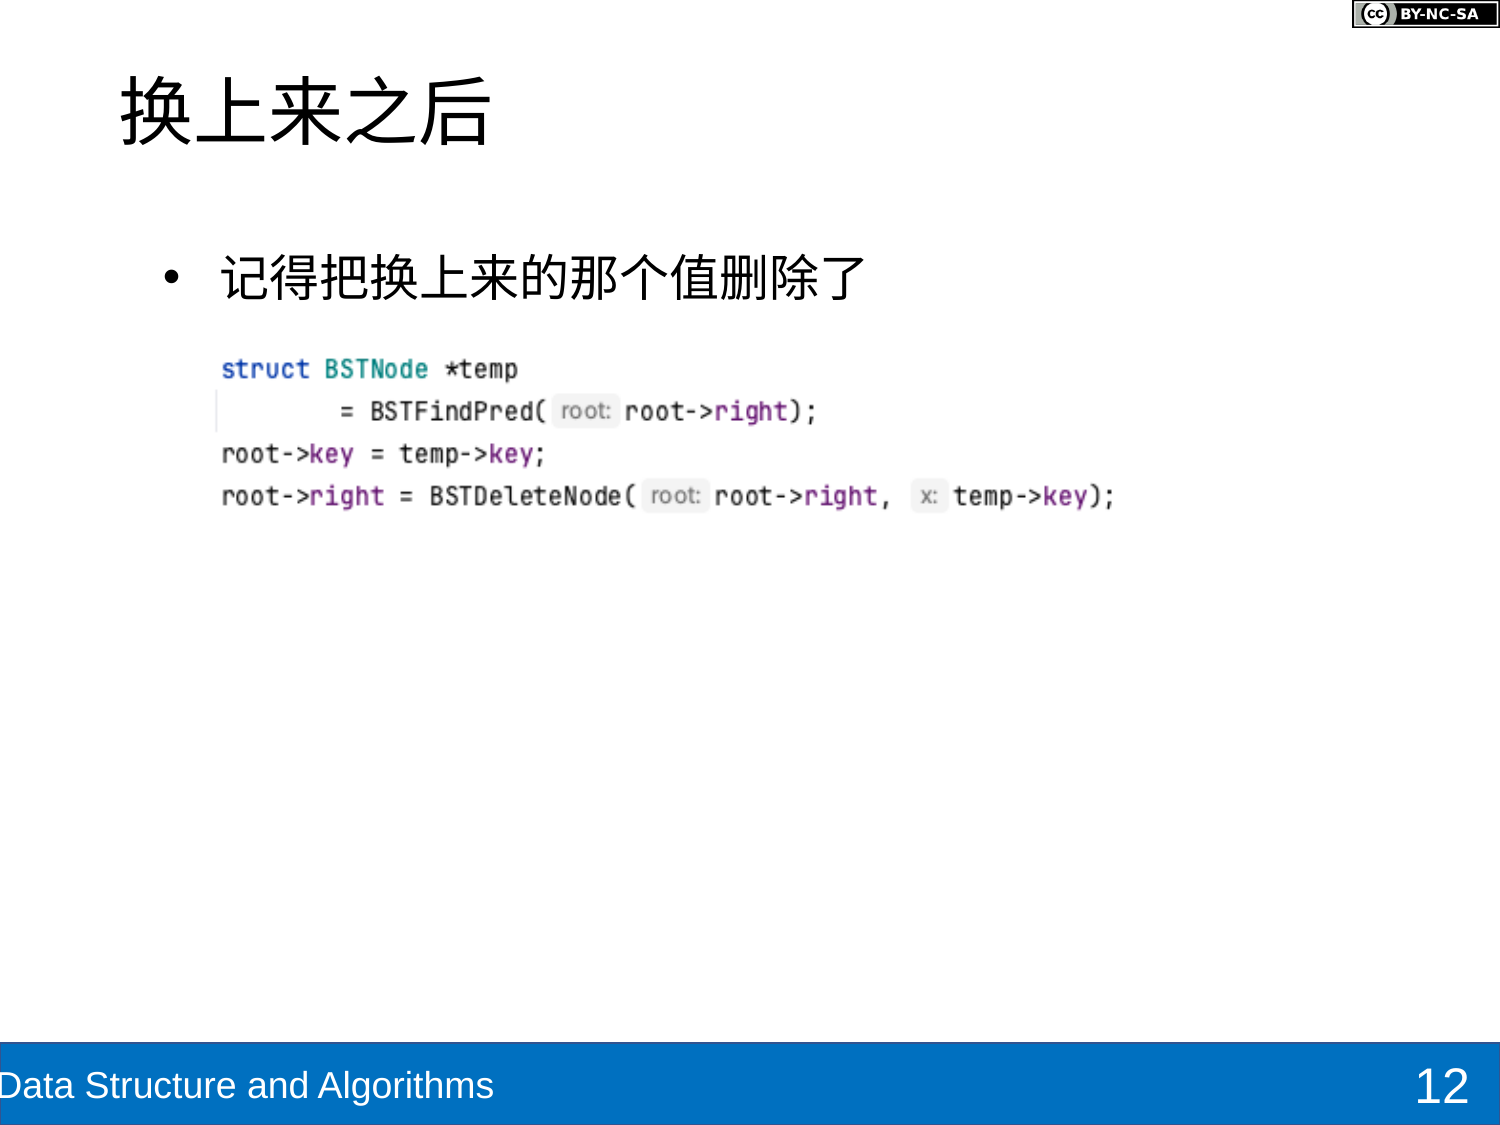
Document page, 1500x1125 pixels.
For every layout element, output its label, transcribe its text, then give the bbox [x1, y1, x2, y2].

picture [212, 342, 1131, 523]
picture [1352, 0, 1500, 28]
title 换上来之后 [103, 59, 1397, 171]
text_box 记得把换上来的那个值删除了 [148, 238, 885, 314]
slide_number 12 [1147, 1054, 1485, 1114]
